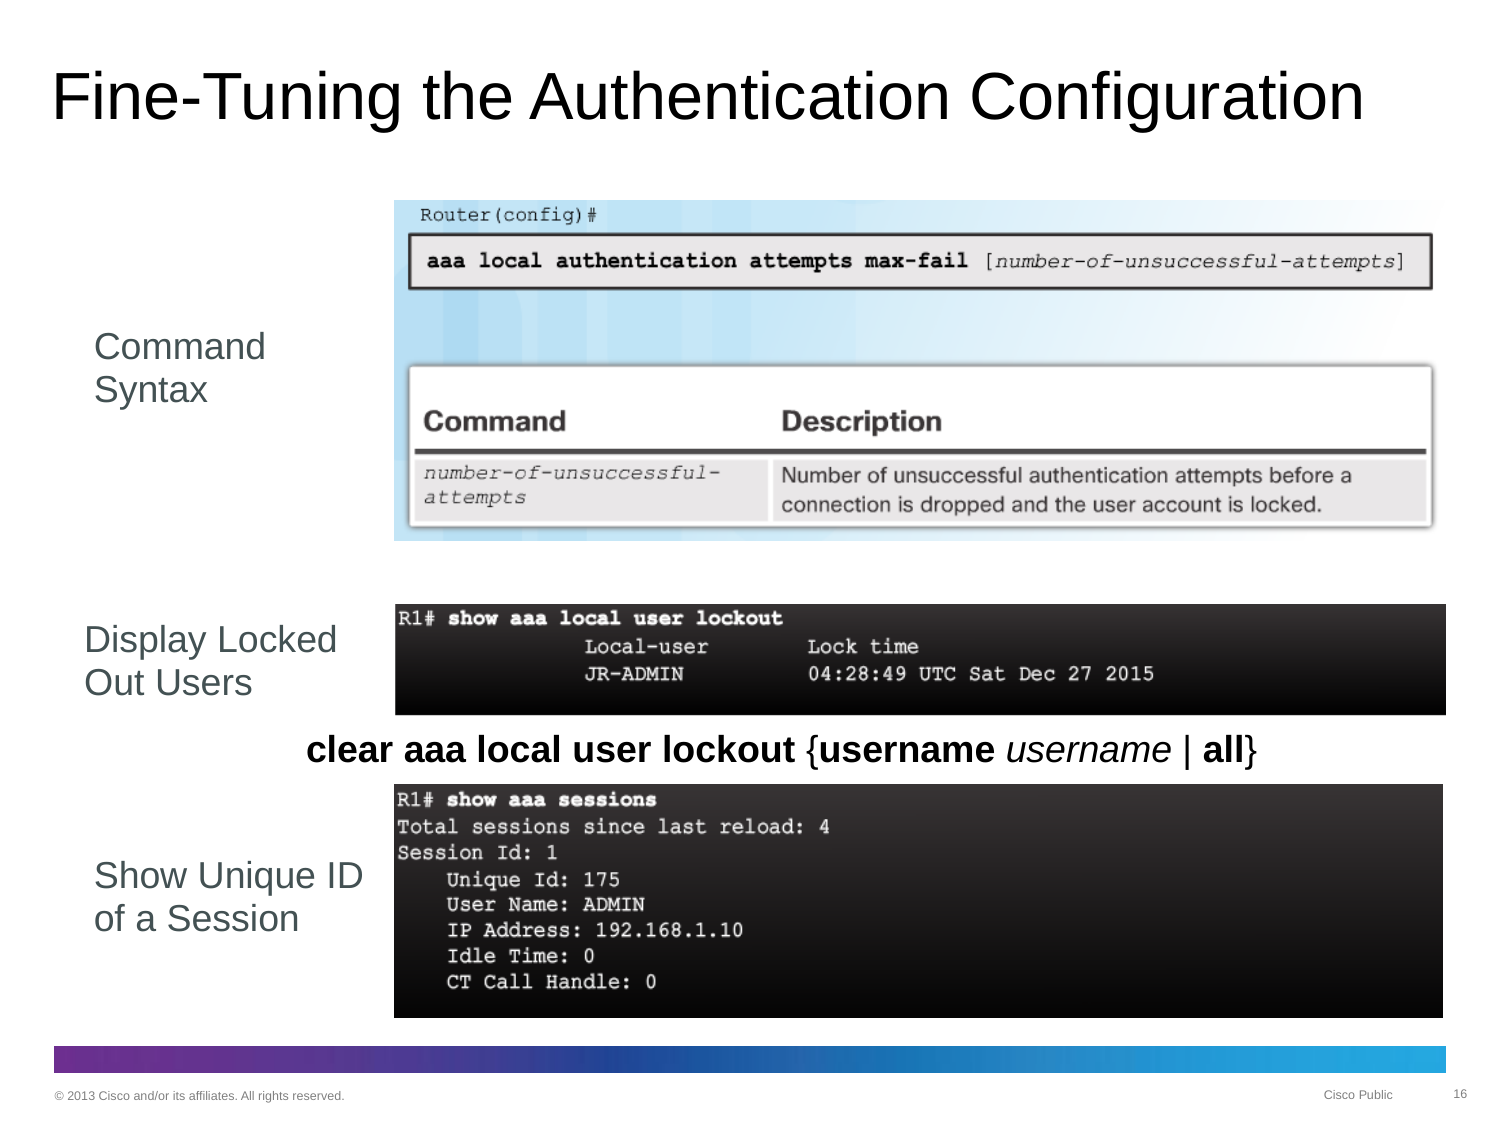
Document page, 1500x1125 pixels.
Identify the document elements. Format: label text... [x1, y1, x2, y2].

text_box Command Syntax [78, 318, 388, 424]
text_box clear aaa local user lockout {username username | all} [61, 717, 1500, 778]
title Fine-Tuning the Authentication Configuration [37, 2, 1447, 141]
picture [393, 603, 1446, 719]
text_box Display Locked Out Users [69, 610, 388, 712]
text_box Show Unique ID of a Session [79, 847, 388, 954]
picture [393, 783, 1443, 1018]
picture [393, 200, 1446, 542]
picture [54, 1046, 1446, 1073]
